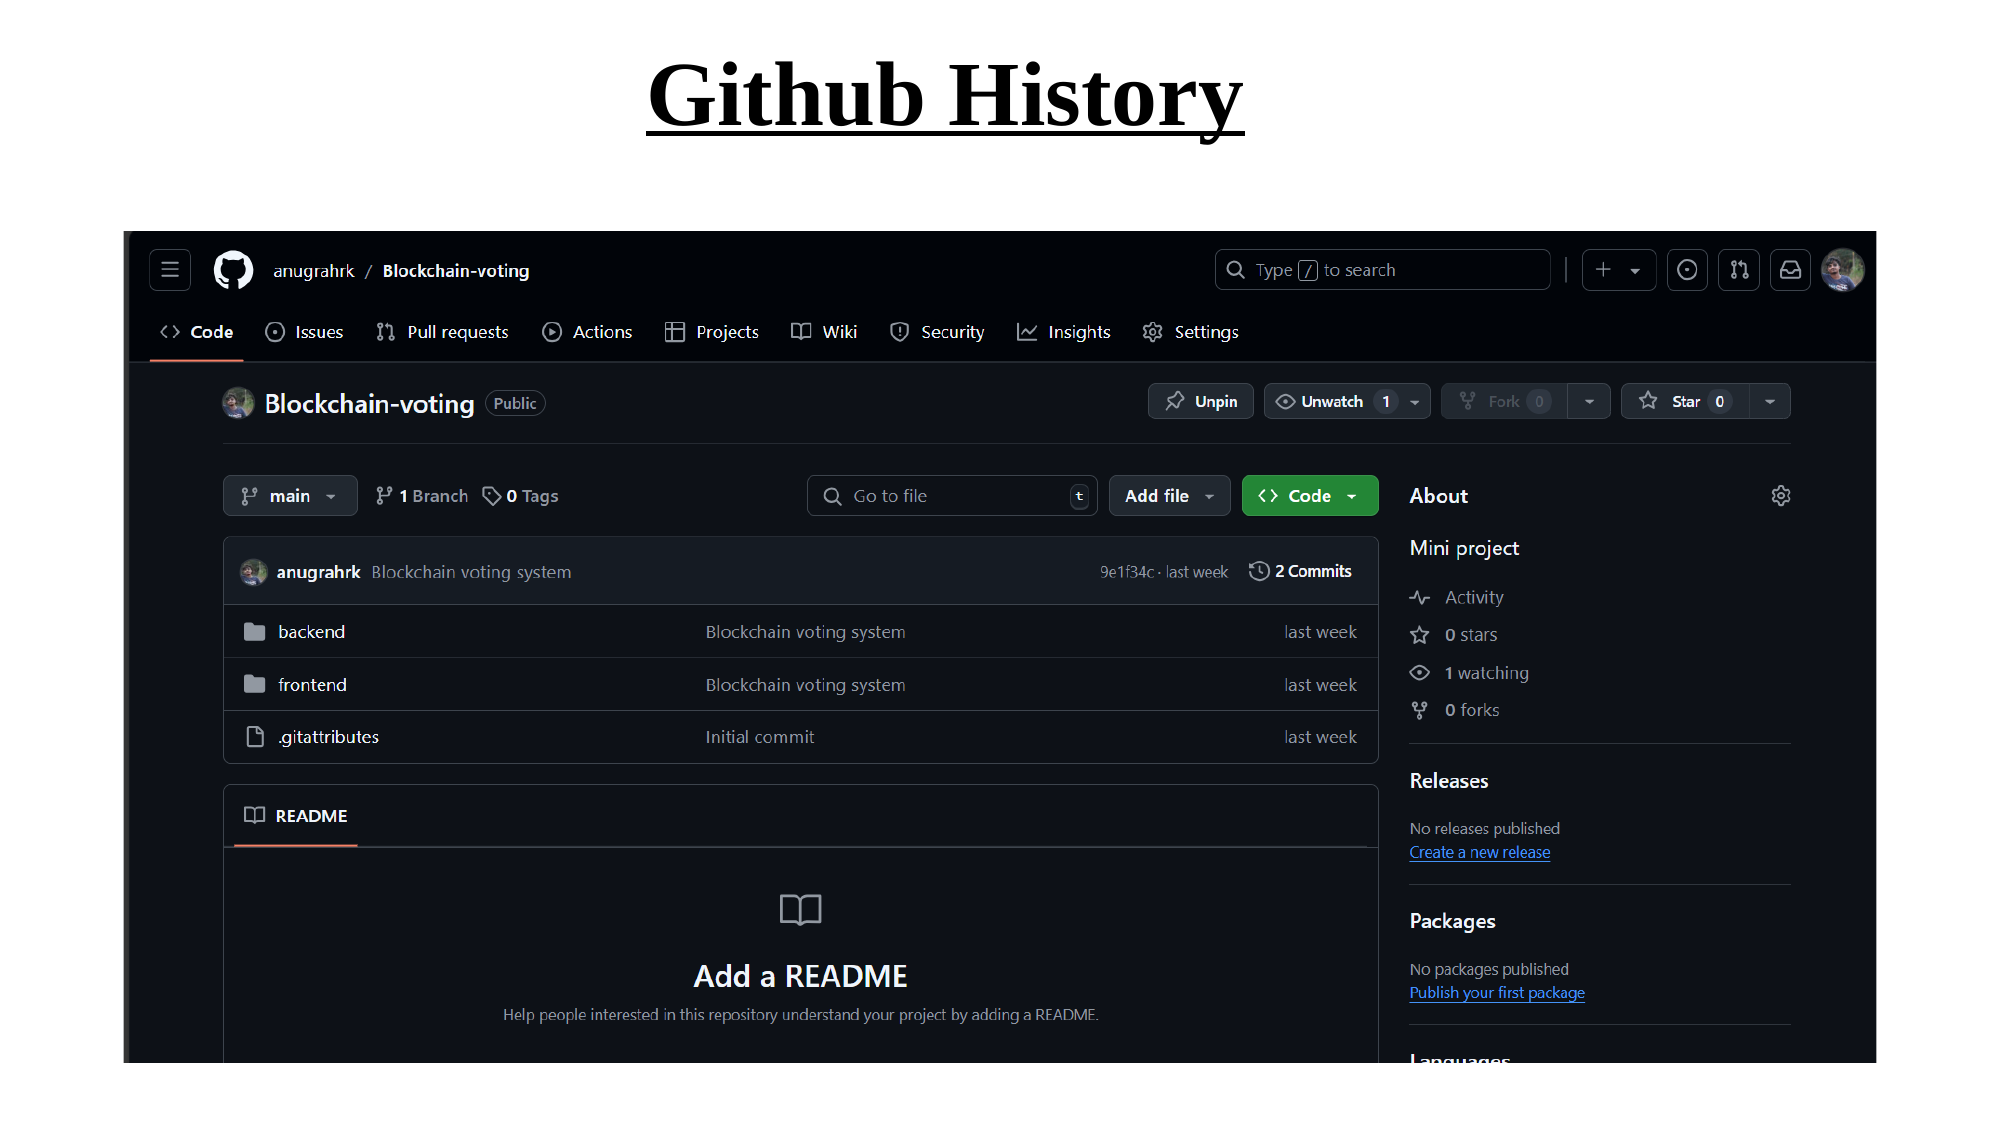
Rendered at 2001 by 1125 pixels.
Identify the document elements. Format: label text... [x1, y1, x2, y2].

picture [123, 231, 1877, 1063]
title Github History [630, 31, 1932, 160]
